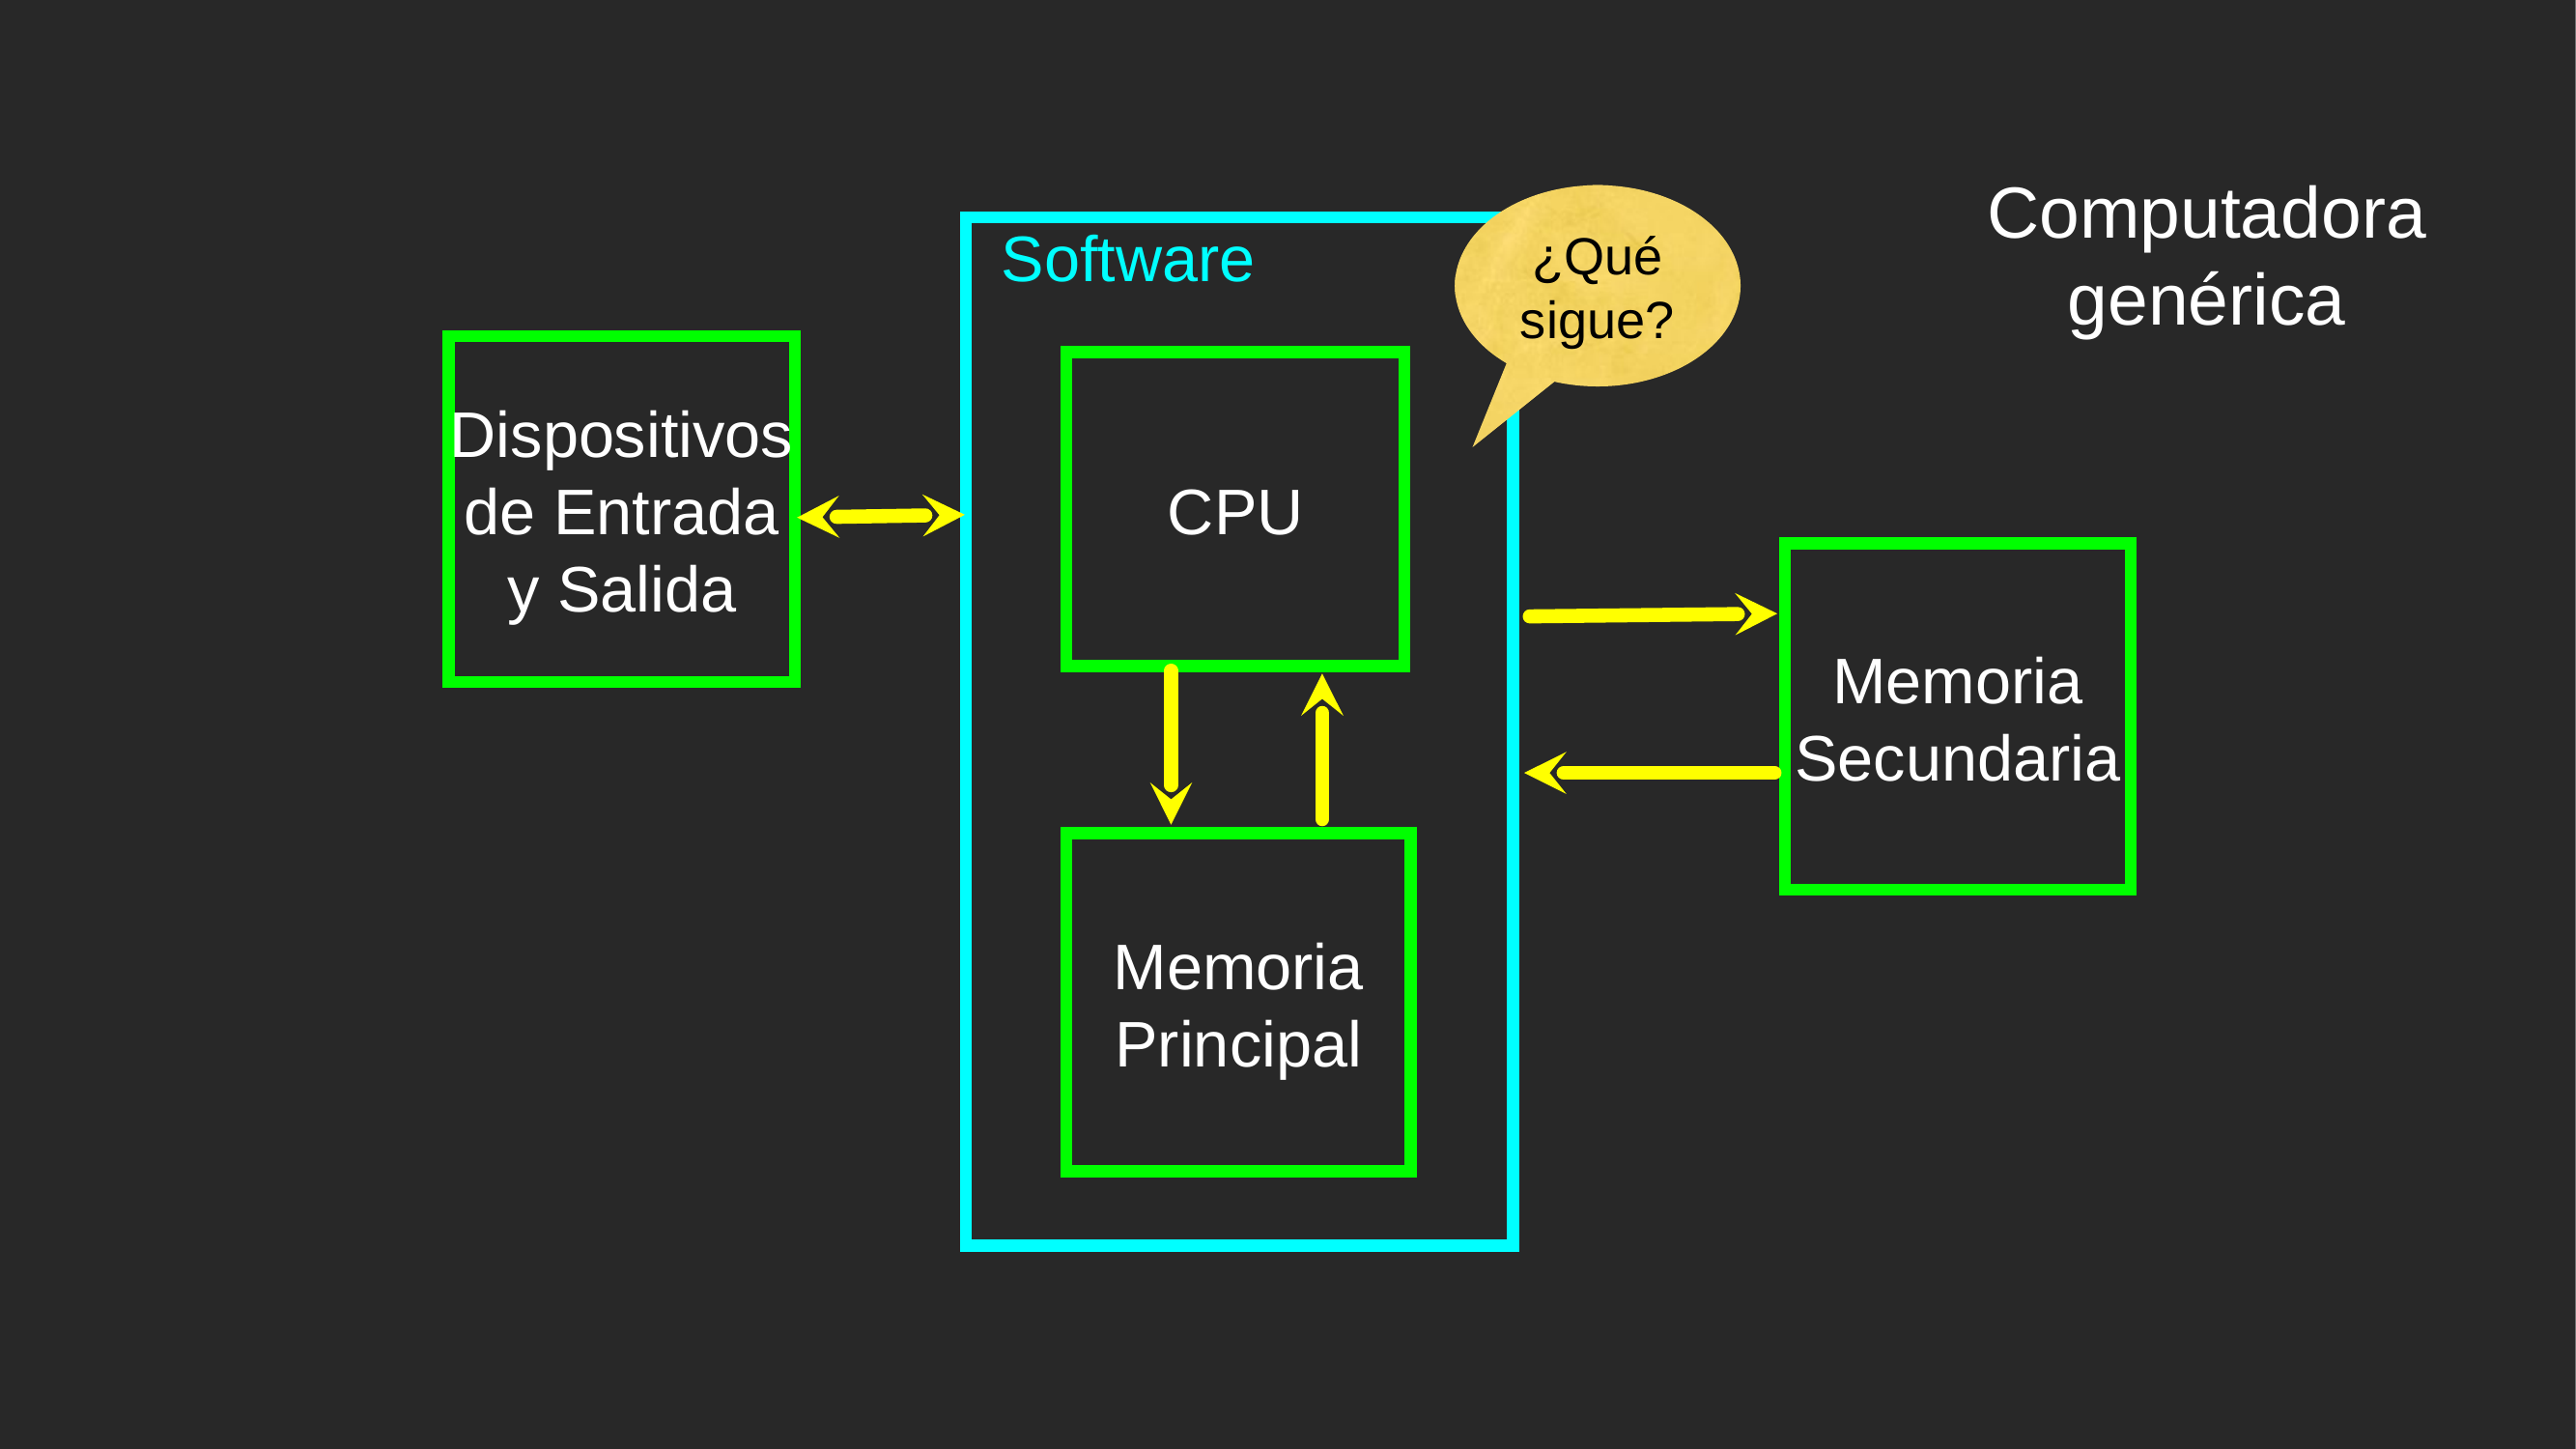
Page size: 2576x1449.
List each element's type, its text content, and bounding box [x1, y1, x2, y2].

text_box Computadora genérica [1970, 161, 2443, 344]
text_box Memoria Secundaria [1784, 543, 2132, 890]
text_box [796, 514, 966, 519]
text_box CPU [1066, 352, 1405, 667]
text_box ¿Qué sigue? [1455, 185, 1741, 447]
text_box Memoria Principal [1066, 833, 1411, 1172]
text_box Software [965, 217, 1514, 1246]
text_box Dispositivos de Entrada y Salida [448, 335, 795, 683]
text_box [1529, 612, 1778, 617]
